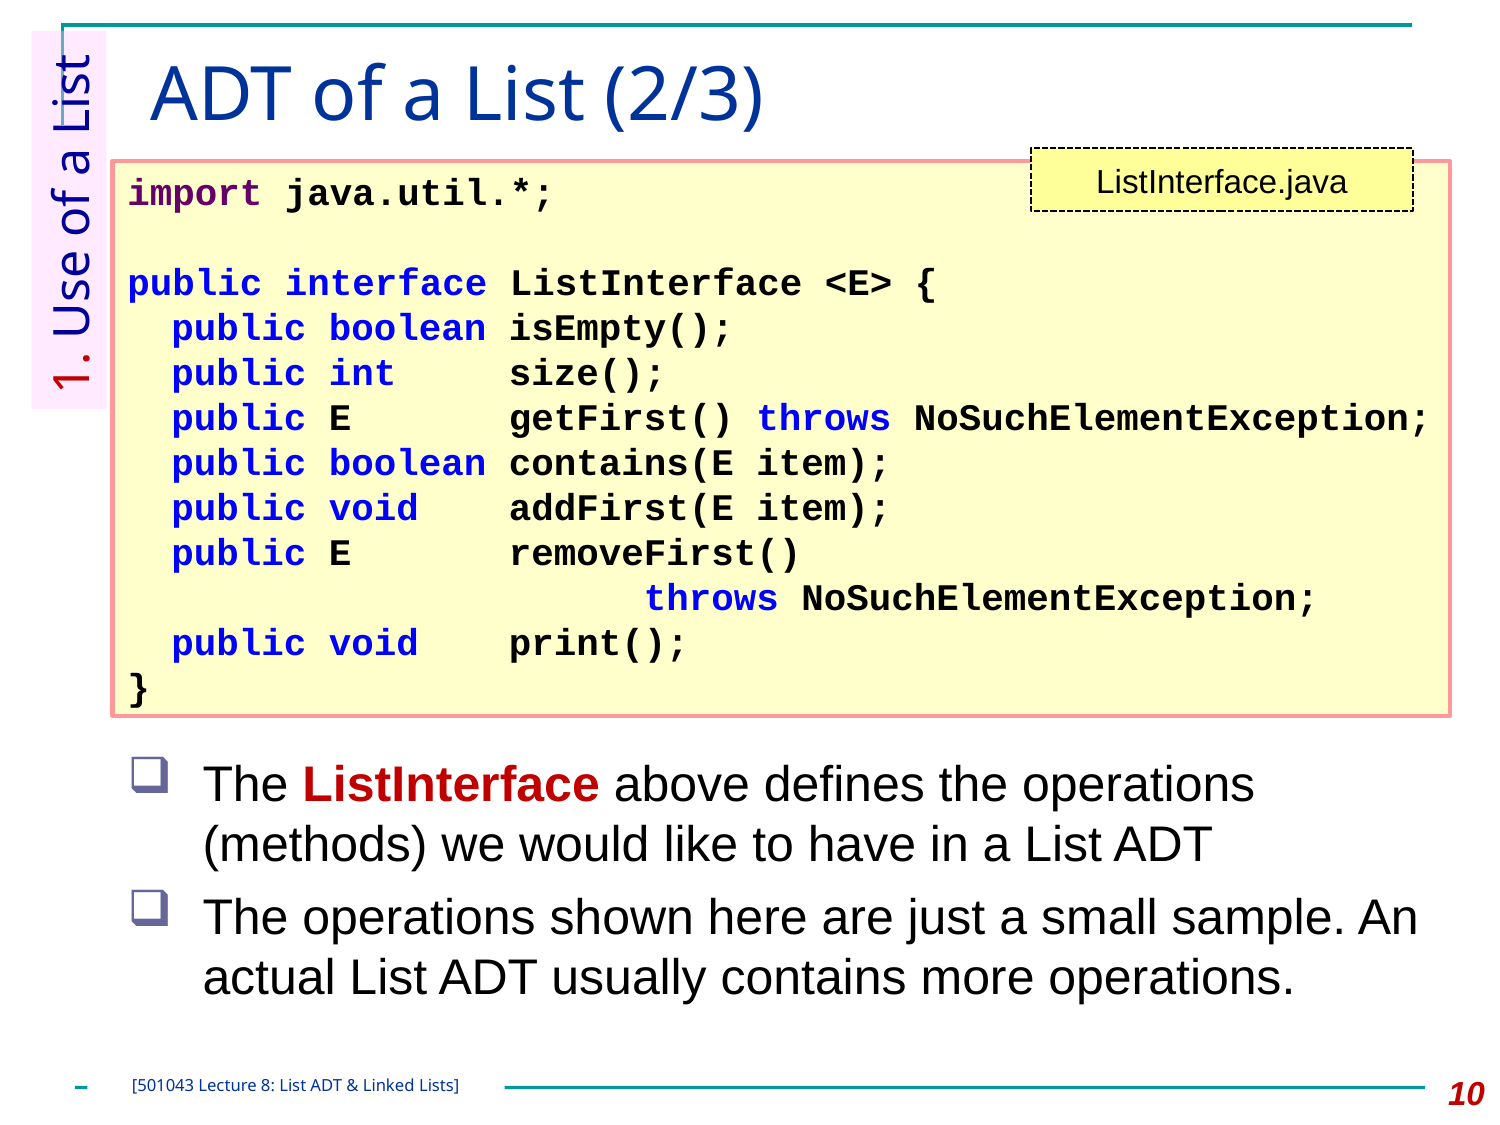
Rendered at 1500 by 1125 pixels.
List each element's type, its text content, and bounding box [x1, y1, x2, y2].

title ADT of a List (2/3) [135, 37, 1426, 146]
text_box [112, 148, 1451, 722]
text_box [501043 Lecture 8: List ADT & Linked Lists] [87, 1074, 505, 1105]
list The ListInterface above defines the operations (methods) we would like to have in a List ADT The operations shown here are just a small sample. An actual List ADT usually contains more operations. [112, 743, 1440, 1032]
slide_number 10 [1400, 1065, 1500, 1125]
text_box 1. Use of a List [31, 30, 107, 409]
